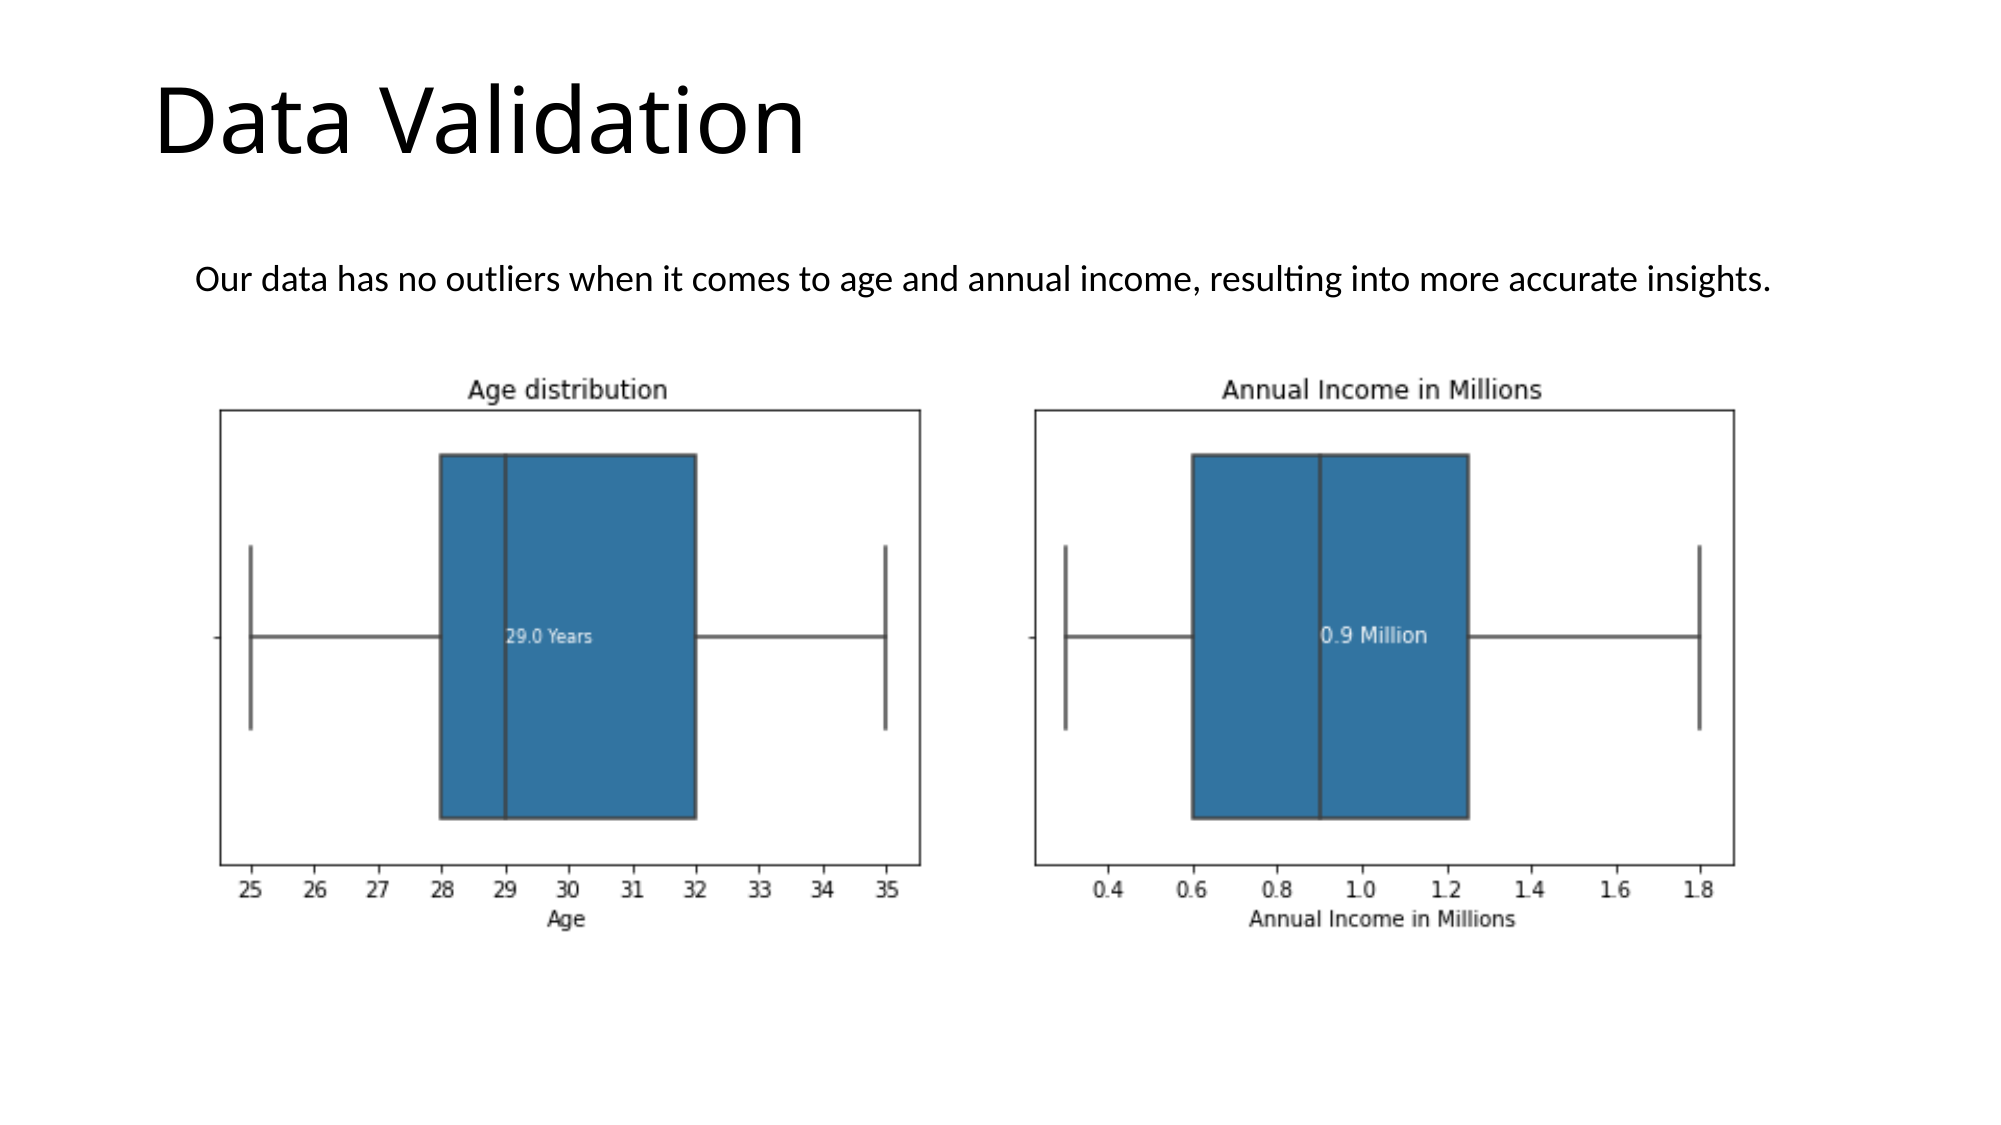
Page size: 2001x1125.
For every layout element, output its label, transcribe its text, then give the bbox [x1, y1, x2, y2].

text_box Our data has no outliers when it comes to age and annual income, resulting into more accurate insights. [180, 246, 1844, 306]
picture [1012, 364, 1746, 944]
title Data Validation [137, 59, 1863, 188]
picture [197, 364, 932, 944]
